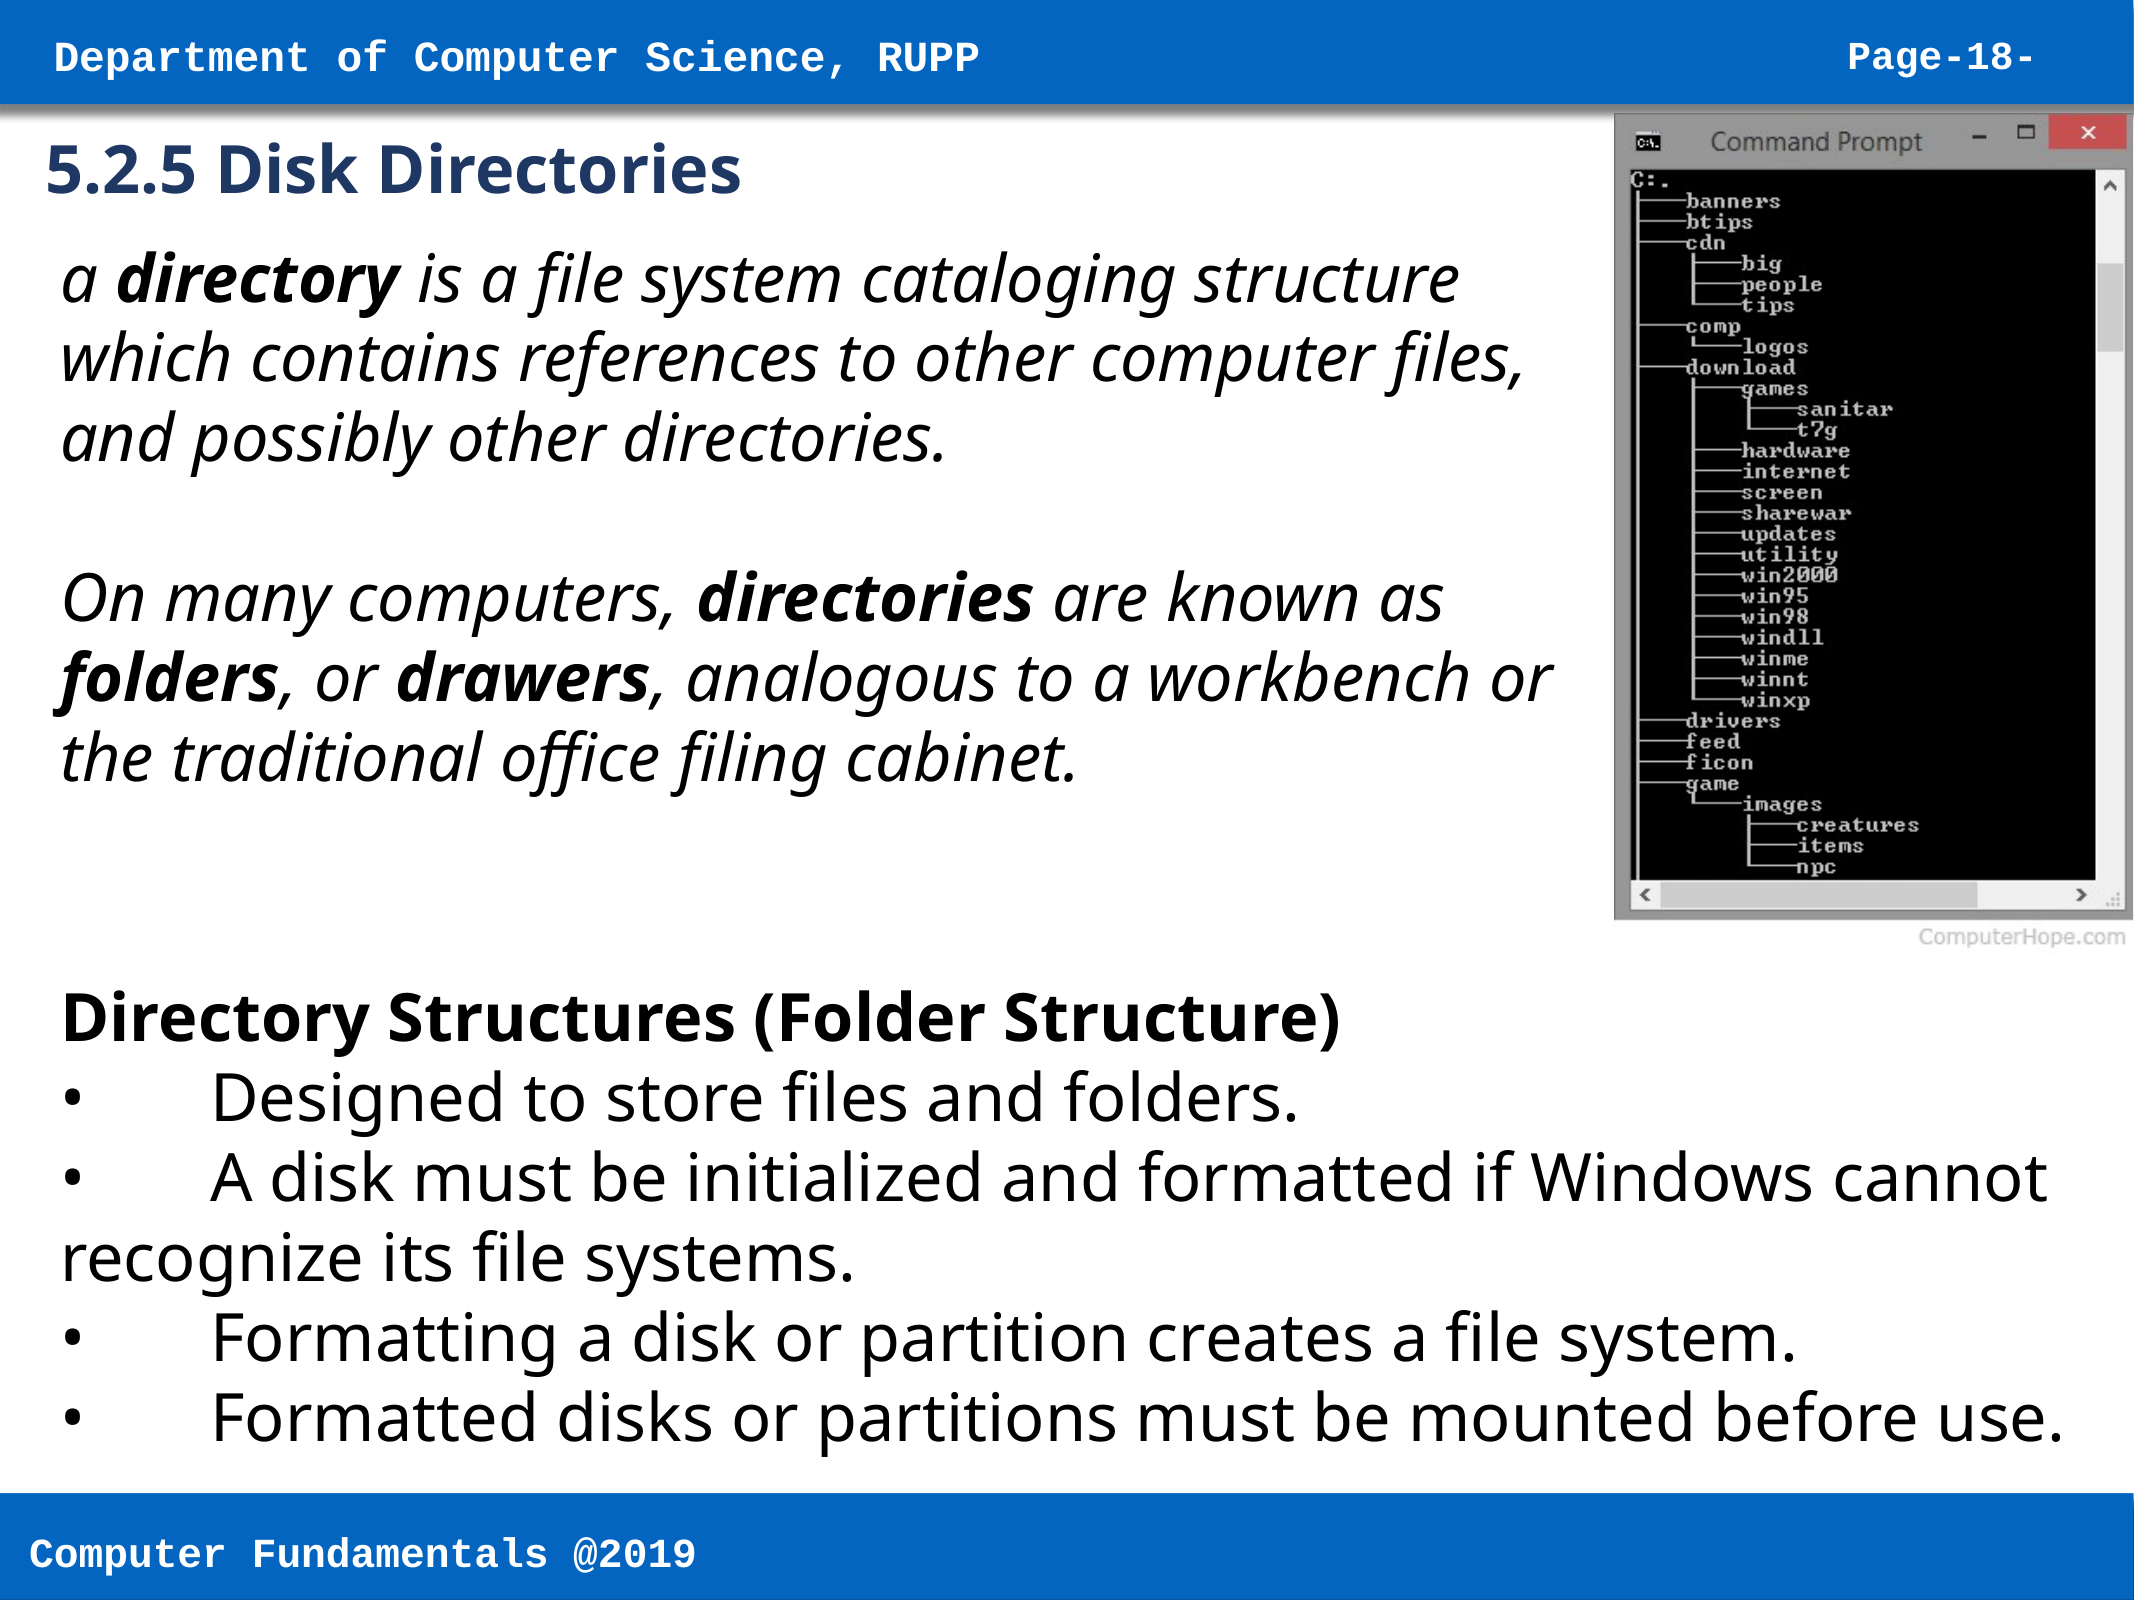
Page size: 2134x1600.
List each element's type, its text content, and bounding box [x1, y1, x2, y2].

text_box Directory Structures (Folder Structure) • Designed to store files and folders. • A disk must be initialized and formatted if Windows cannot recognize its file systems. • Formatting a disk or partition creates a file system. • Formatted disks or partitions must be mounted before use. [45, 967, 2134, 1542]
text_box 5.2.5 Disk Directories [30, 113, 1610, 215]
text_box a directory is a file system cataloging structure which contains references to other computer files, and possibly other directories. On many computers, directories are known as folders, or drawers, analogous to a workbench or the traditional office filing cabinet. [45, 227, 1592, 803]
picture [1613, 113, 2134, 956]
